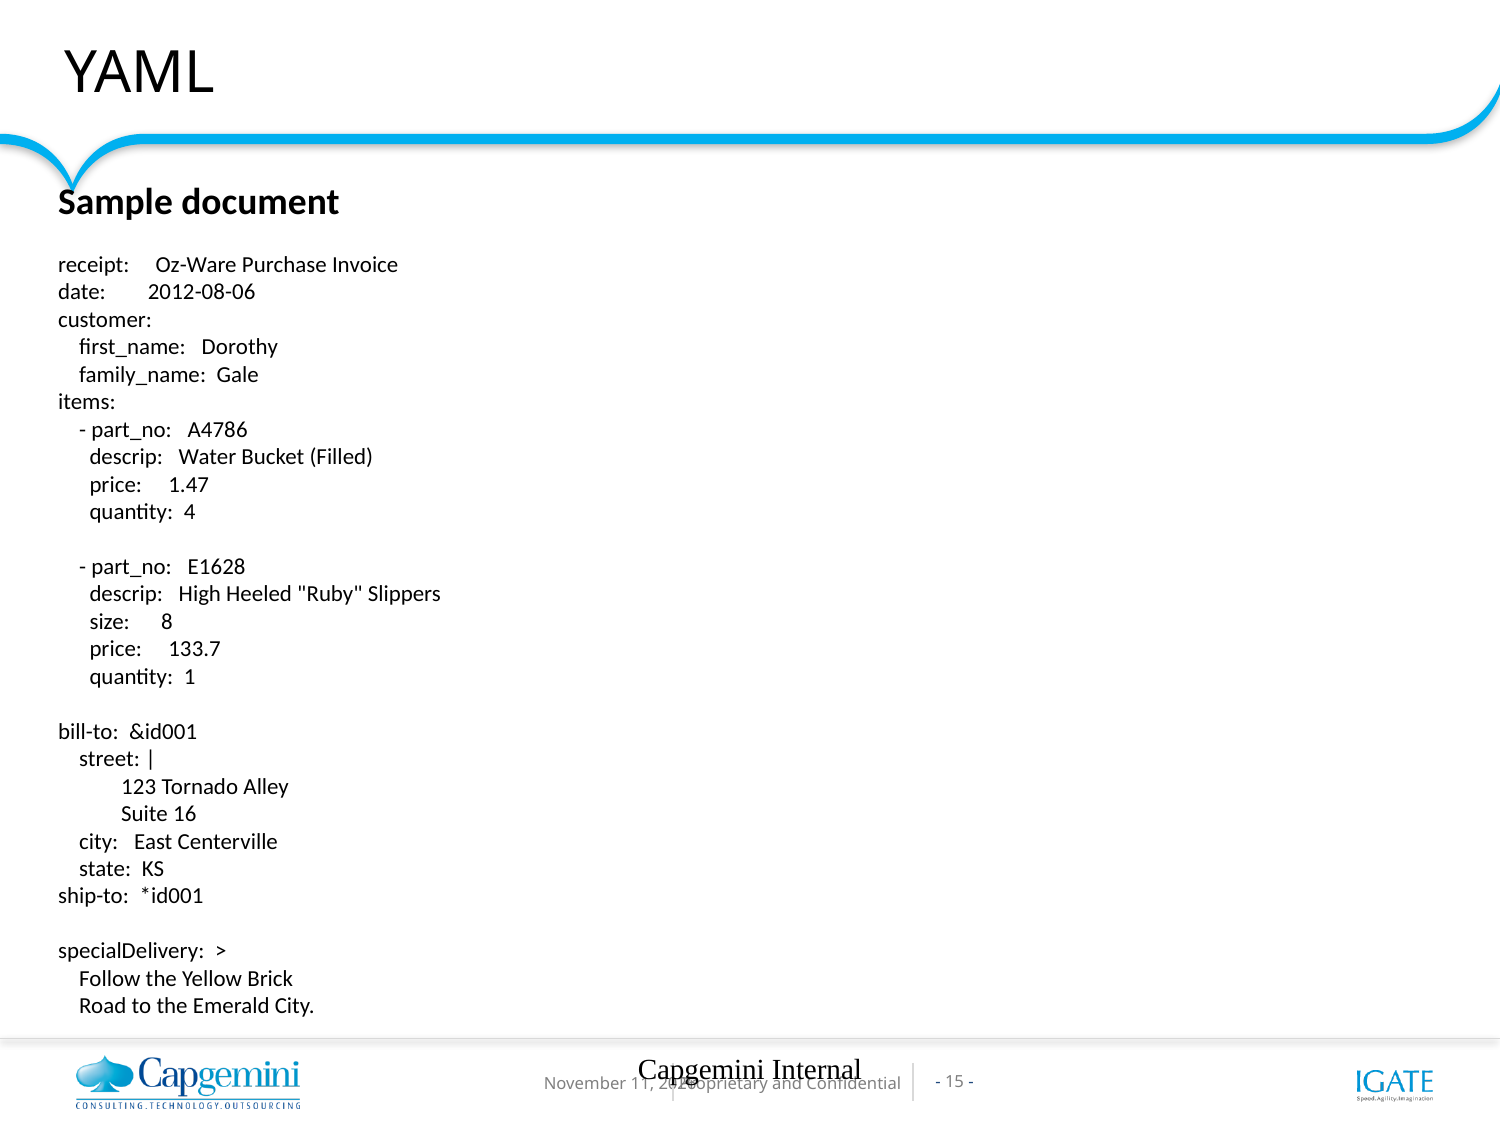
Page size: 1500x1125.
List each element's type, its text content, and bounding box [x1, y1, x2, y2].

text_box YAML [49, 38, 1463, 112]
footer Capgemini Internal [512, 1042, 988, 1103]
text_box Sample document receipt: Oz-Ware Purchase Invoice date: 2012-08-06 customer: first_name: Dorothy family_name: Gale items: - part_no: A4786 descrip: Water Bucket (Filled) price: 1.47 quantity: 4 - part_no: E1628 descrip: High Heeled "Ruby" Slippers size: 8 price: 133.7 quantity: 1 bill-to: &id001 street: | 123 Tornado Alley Suite 16 city: East Centerville state: KS ship-to: *id001 specialDelivery: > Follow the Yellow Brick Road to the Emerald City. [43, 169, 1439, 1125]
